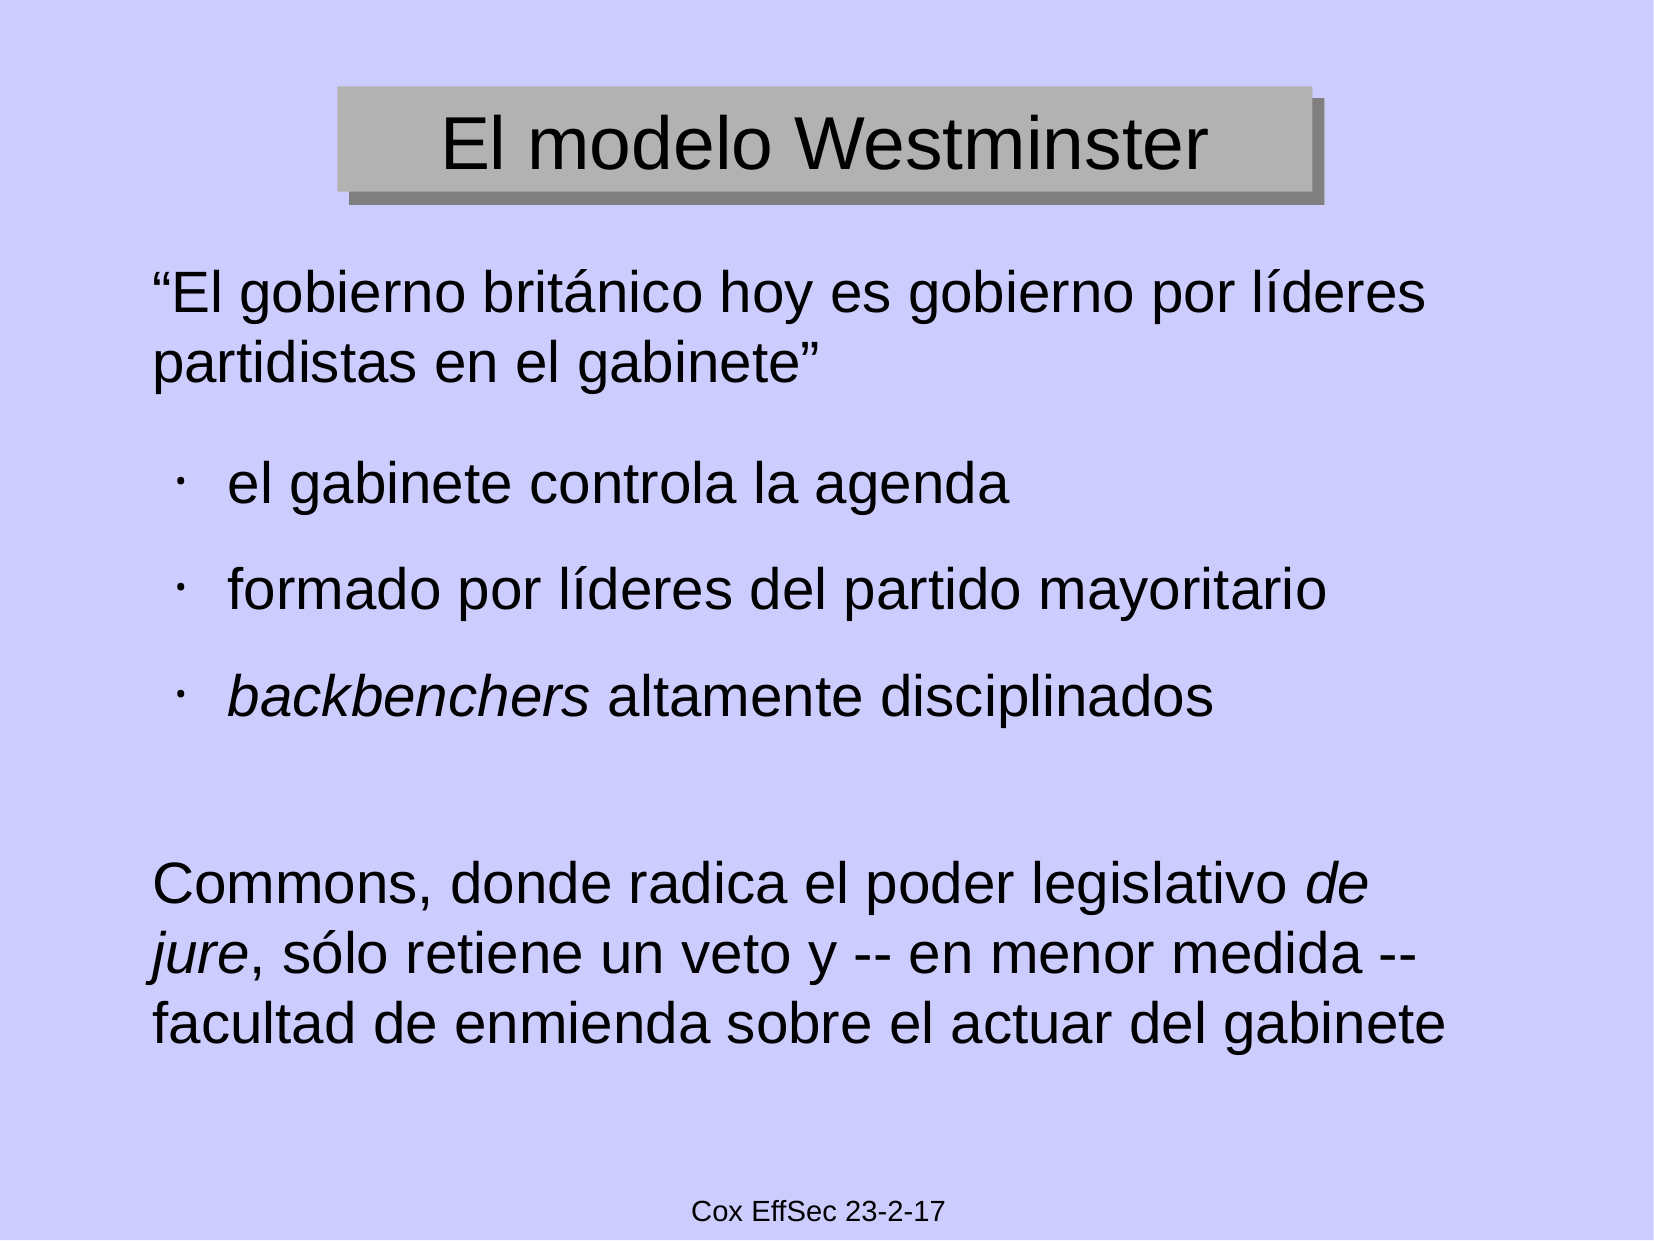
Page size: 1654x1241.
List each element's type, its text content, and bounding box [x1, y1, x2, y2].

text_box el gabinete controla la agenda formado por líderes del partido mayoritario backbenchers altamente disciplinados [161, 437, 1388, 736]
text_box Commons, donde radica el poder legislativo de jure, sólo retiene un veto y -- en menor medida -- facultad de enmienda sobre el actuar del gabinete [137, 837, 1476, 1063]
text_box “El gobierno británico hoy es gobierno por líderes partidistas en el gabinete” [137, 246, 1475, 402]
text_box El modelo Westminster [337, 86, 1313, 192]
